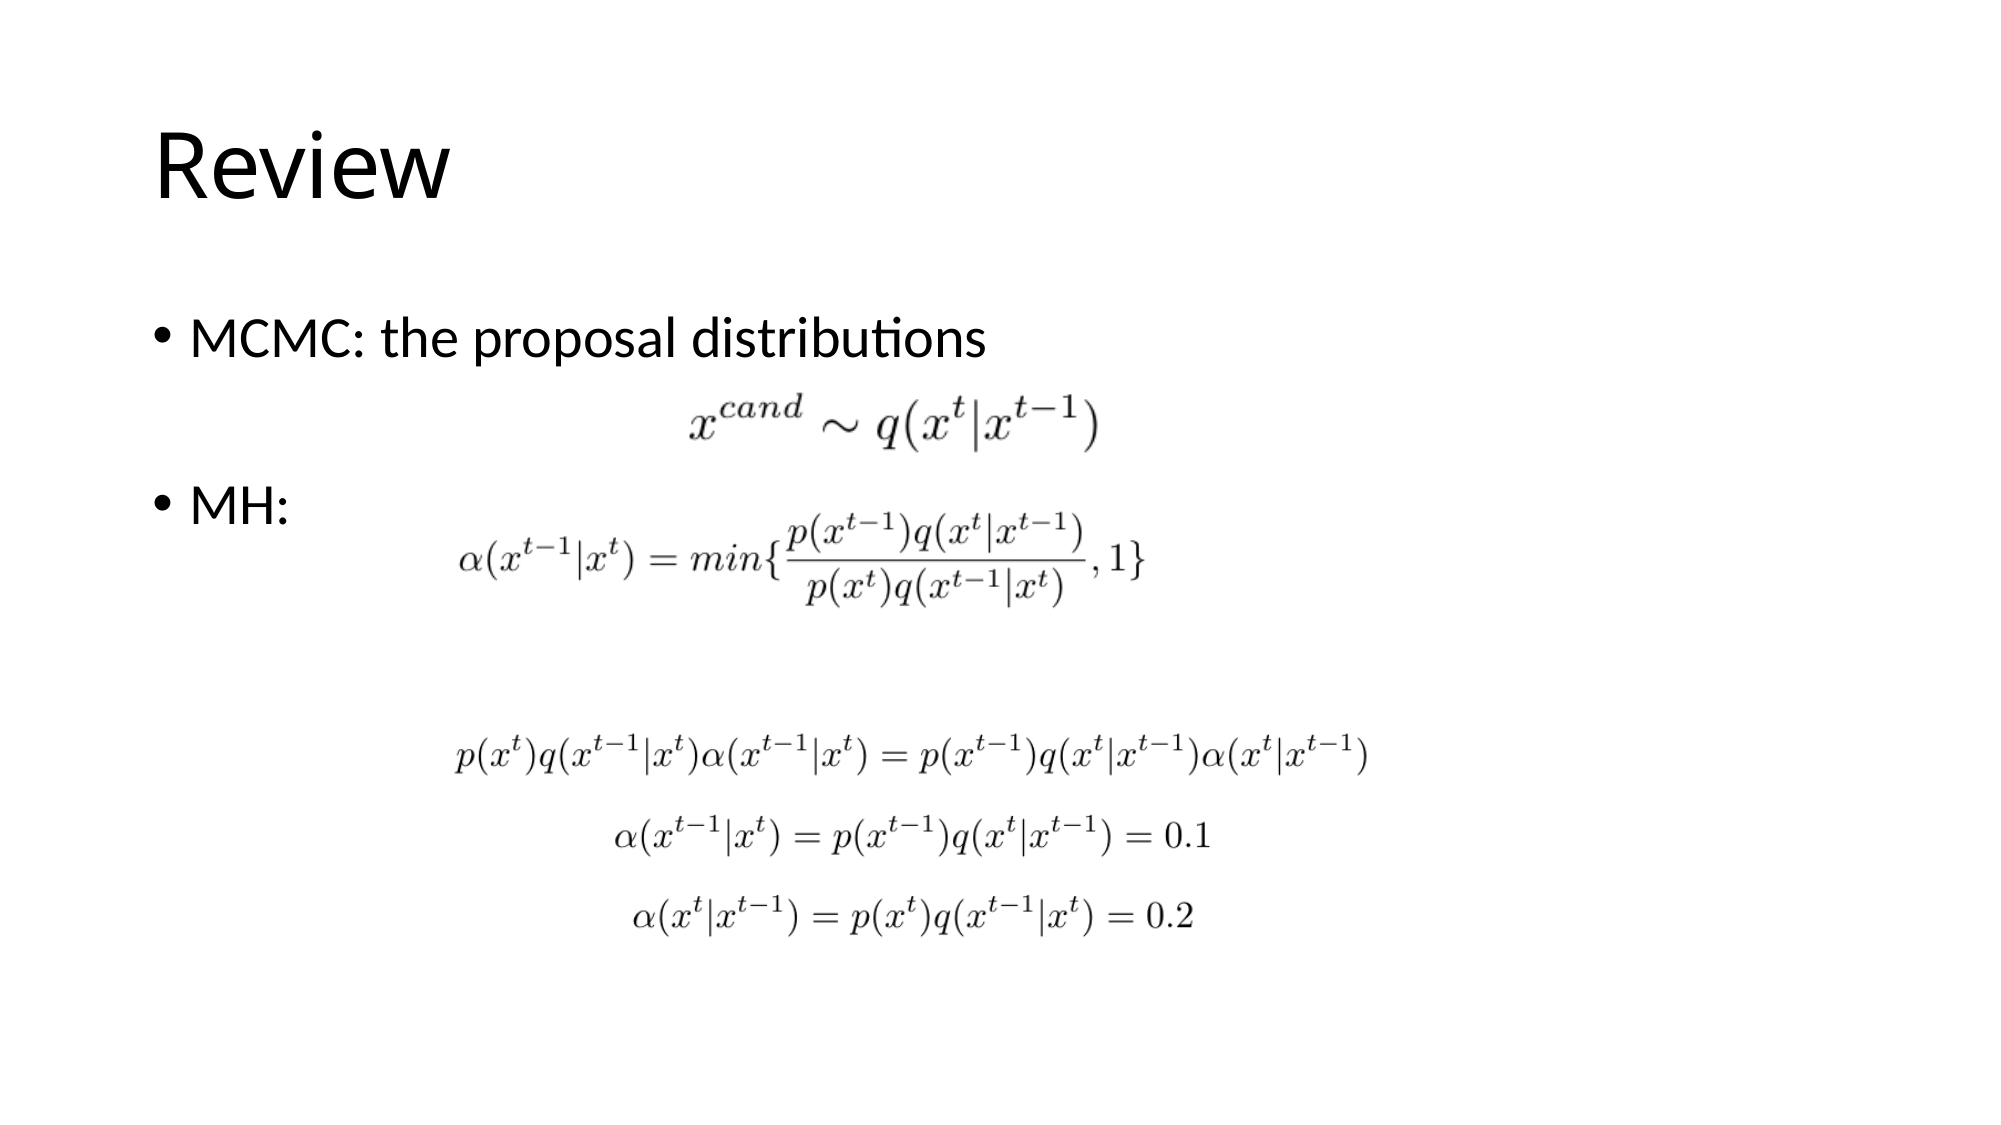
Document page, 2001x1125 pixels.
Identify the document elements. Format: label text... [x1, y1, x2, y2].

list MCMC: the proposal distributions MH: [137, 299, 1863, 1014]
picture [418, 707, 1402, 974]
title Review [137, 59, 1863, 278]
picture [644, 360, 1144, 479]
picture [418, 490, 1180, 632]
